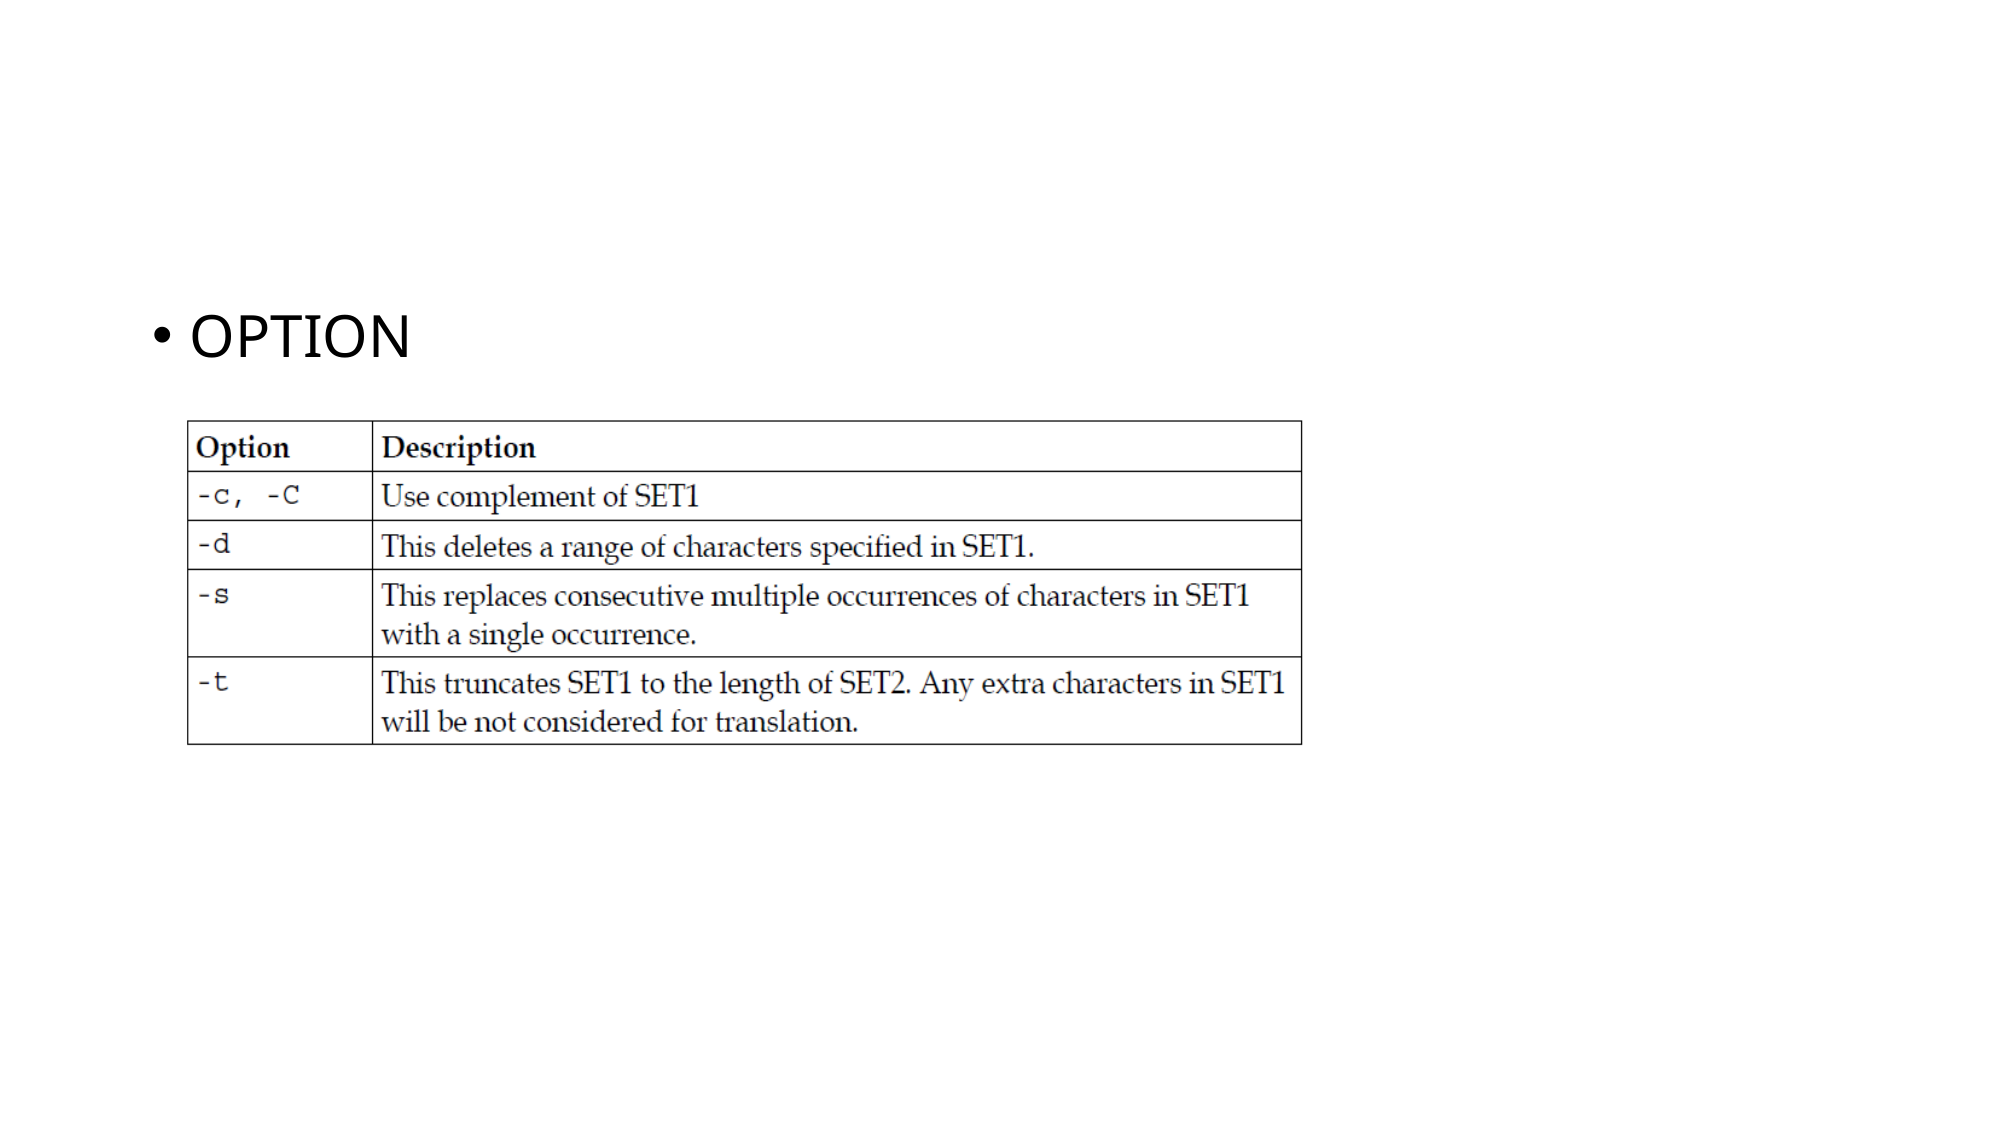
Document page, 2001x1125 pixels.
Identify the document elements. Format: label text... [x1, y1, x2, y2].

list OPTION [137, 299, 1863, 1014]
picture [157, 398, 1318, 761]
